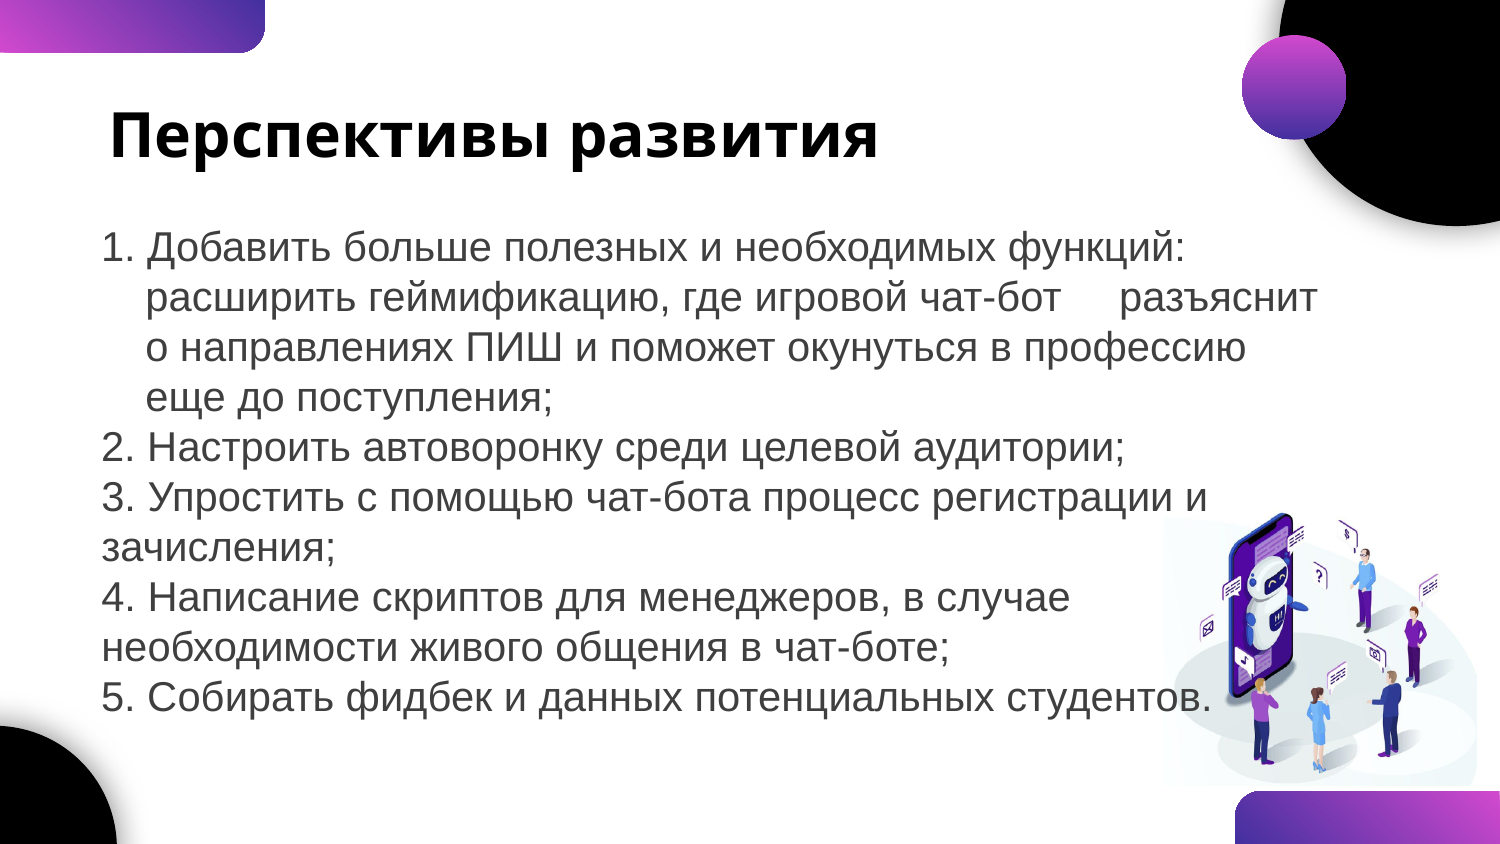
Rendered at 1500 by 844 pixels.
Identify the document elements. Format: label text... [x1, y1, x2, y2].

text_box [1279, 0, 1500, 227]
picture [1163, 491, 1477, 786]
text_box [1242, 35, 1347, 140]
text_box Перспективы развития [93, 93, 1296, 172]
text_box 1. Добавить больше полезных и необходимых функций: расширить геймификацию, где игровой чат-бот разъяснит о направлениях ПИШ и поможет окунуться в профессию еще до поступления; 2. Настроить автоворонку среди целевой аудитории; 3. Упростить с помощью чат-бота процесс регистрации и зачисления; 4. Написание скриптов для менеджеров, в случае необходимости живого общения в чат-боте; 5. Собирать фидбек и данных потенциальных студентов. [86, 204, 1353, 302]
